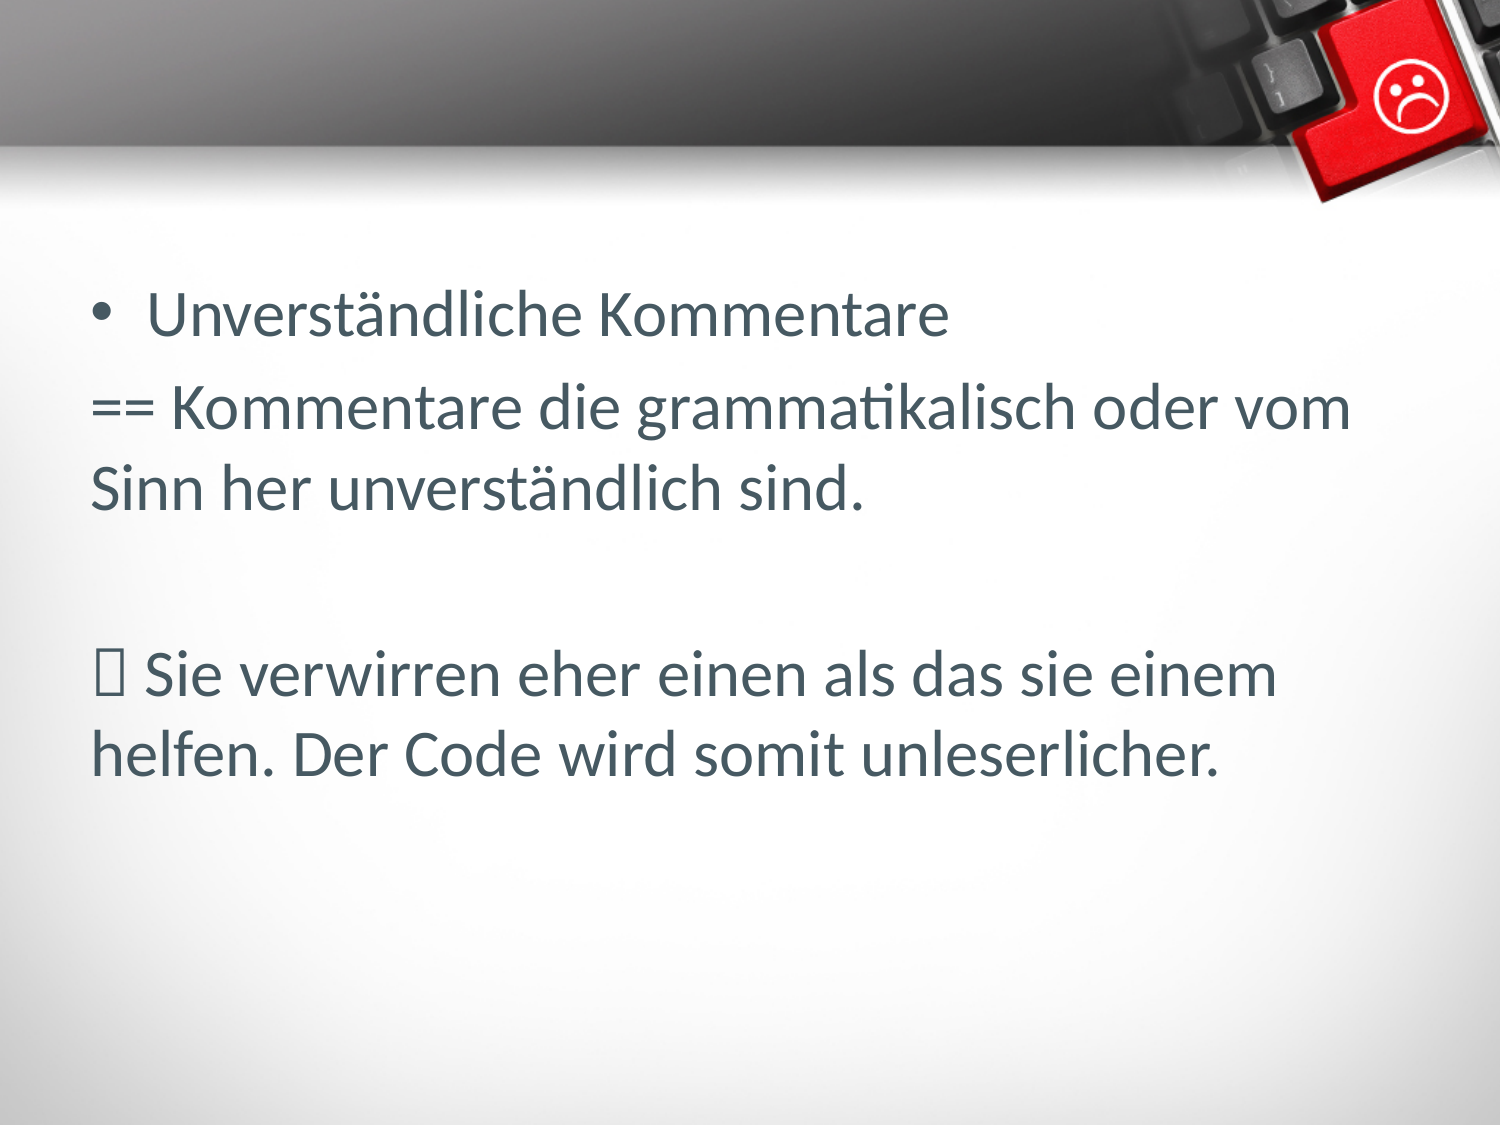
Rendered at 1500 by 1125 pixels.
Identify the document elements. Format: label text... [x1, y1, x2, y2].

list Unverständliche Kommentare == Kommentare die grammatikalisch oder vom Sinn her unverständlich sind.  Sie verwirren eher einen als das sie einem helfen. Der Code wird somit unleserlicher. [75, 262, 1425, 1005]
picture [0, 0, 1500, 1125]
